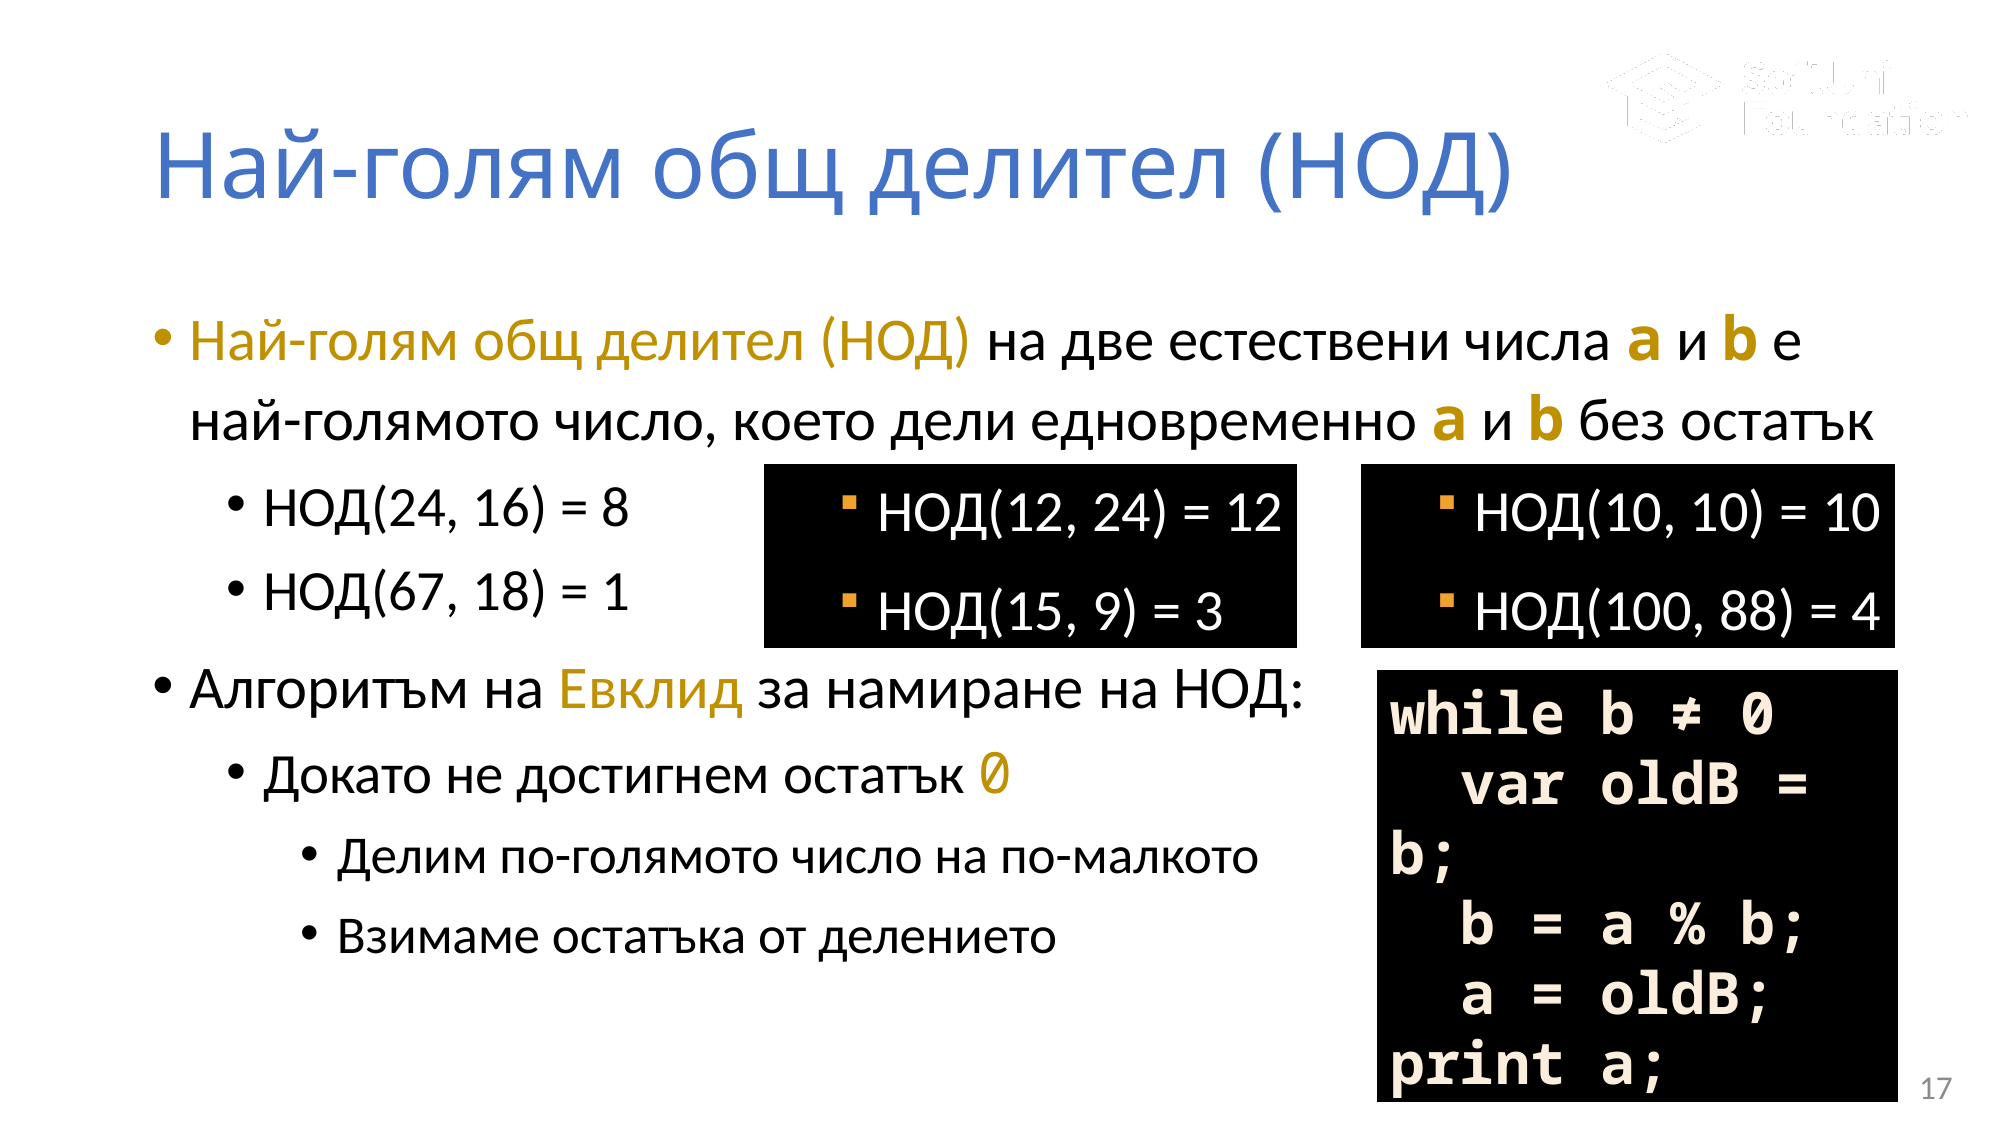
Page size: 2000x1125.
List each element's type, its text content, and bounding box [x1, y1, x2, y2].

text_box НОД(10, 10) = 10 НОД(100, 88) = 4 [1358, 461, 1898, 651]
list Най-голям общ делител (НОД) на две естествени числа a и b е най-голямото число, което дели едновременно a и b без остатък НОД(24, 16) = 8 НОД(67, 18) = 1 Алгоритъм на Евклид за намиране на НОД: Докато не достигнем остатък 0 Делим по-голямото число на по-малкото Взимаме остатъка от делението [137, 285, 1938, 1035]
text_box НОД(12, 24) = 12 НОД(15, 9) = 3 [761, 461, 1300, 651]
text_box while b ≠ 0 var oldB = b; b = a % b; a = oldB; print а; [1374, 667, 1901, 1105]
picture [1604, 52, 1968, 143]
slide_number 17 [1901, 1070, 1968, 1103]
title Най-голям общ делител (НОД) [137, 59, 1862, 278]
